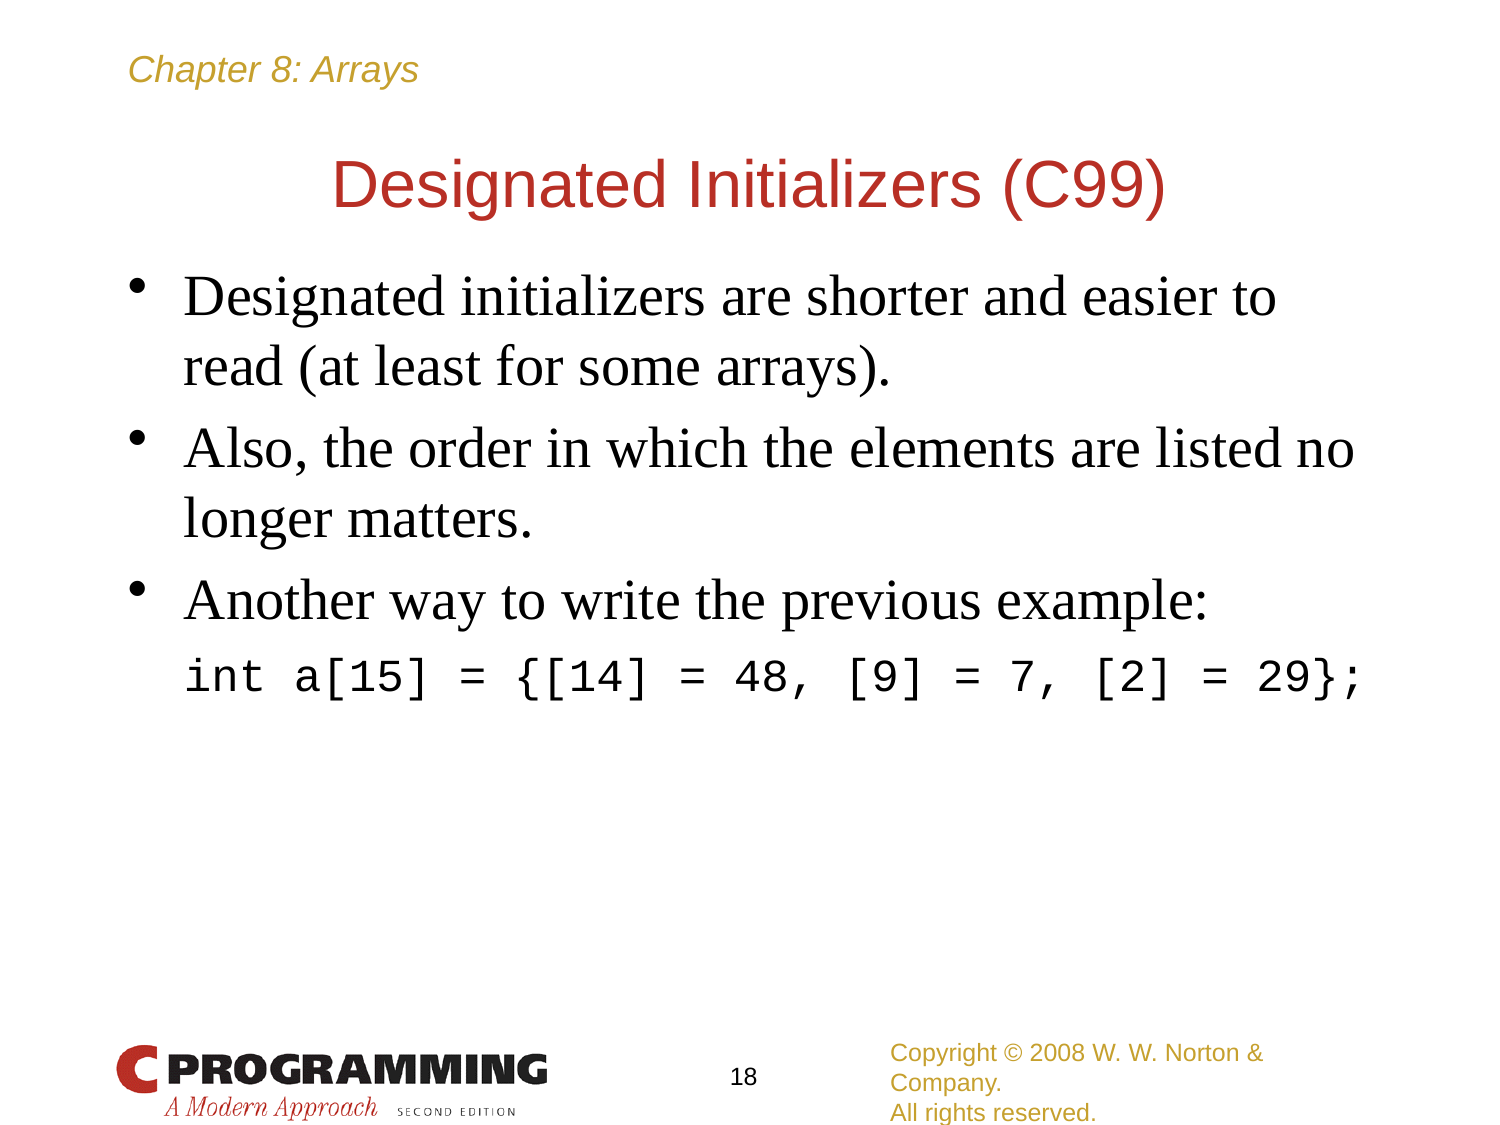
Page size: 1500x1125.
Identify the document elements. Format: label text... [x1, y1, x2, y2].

title Designated Initializers (C99) [112, 125, 1388, 238]
slide_number 18 [687, 1049, 801, 1101]
picture [112, 1041, 550, 1123]
footer Copyright © 2008 W. W. Norton & Company. All rights reserved. [874, 1043, 1388, 1119]
list Designated initializers are shorter and easier to read (at least for some arrays). Also, the order in which the elements are listed no longer matters. Another way to write the previous example: int a[15] = {[14] = 48, [9] = 7, [2] = 29}; [112, 249, 1388, 1038]
